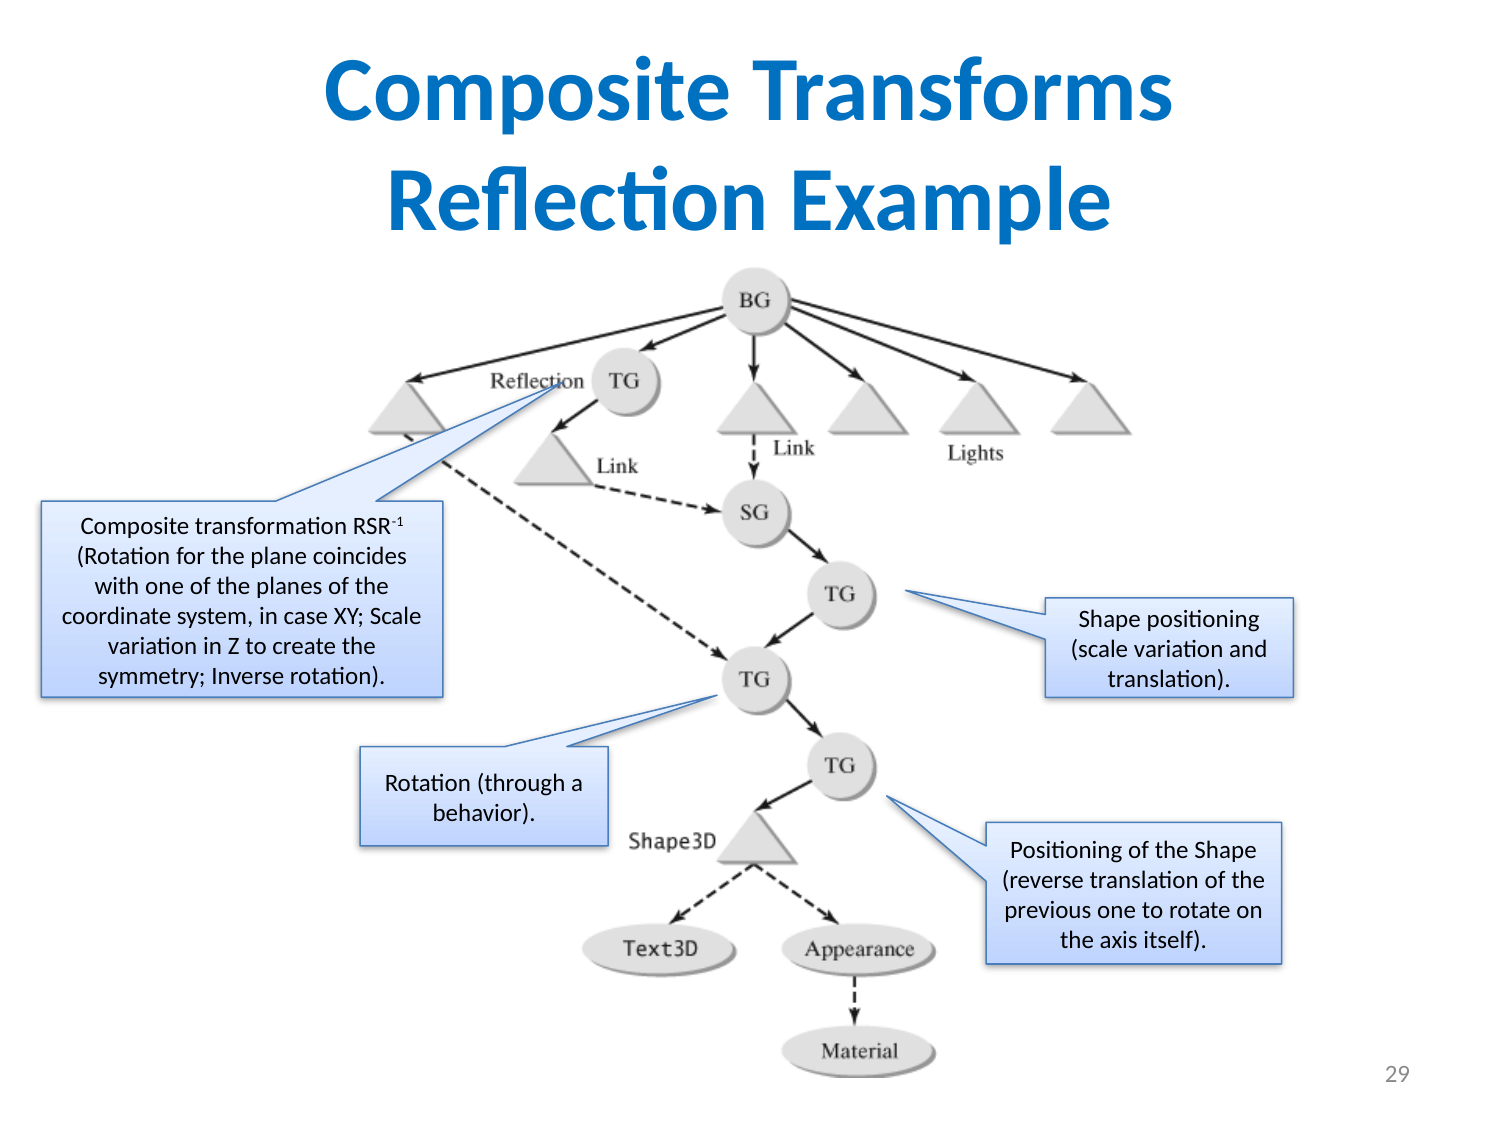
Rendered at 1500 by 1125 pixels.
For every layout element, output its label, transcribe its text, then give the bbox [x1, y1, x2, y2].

title Composite Transforms Reflection Example [75, 45, 1425, 233]
text_box 29 [1074, 1042, 1425, 1103]
text_box Positioning of the Shape (reverse translation of the previous one to rotate on the axis itself). [1137, 821, 1283, 965]
text_box Composite transformation RSR-1 (Rotation for the plane coincides with one of the planes of the coordinate system, in case XY; Scale variation in Z to create the symmetry; Inverse rotation). [40, 464, 361, 699]
text_box Shape positioning (scale variation and translation). [1137, 597, 1295, 699]
picture [366, 266, 1134, 1079]
